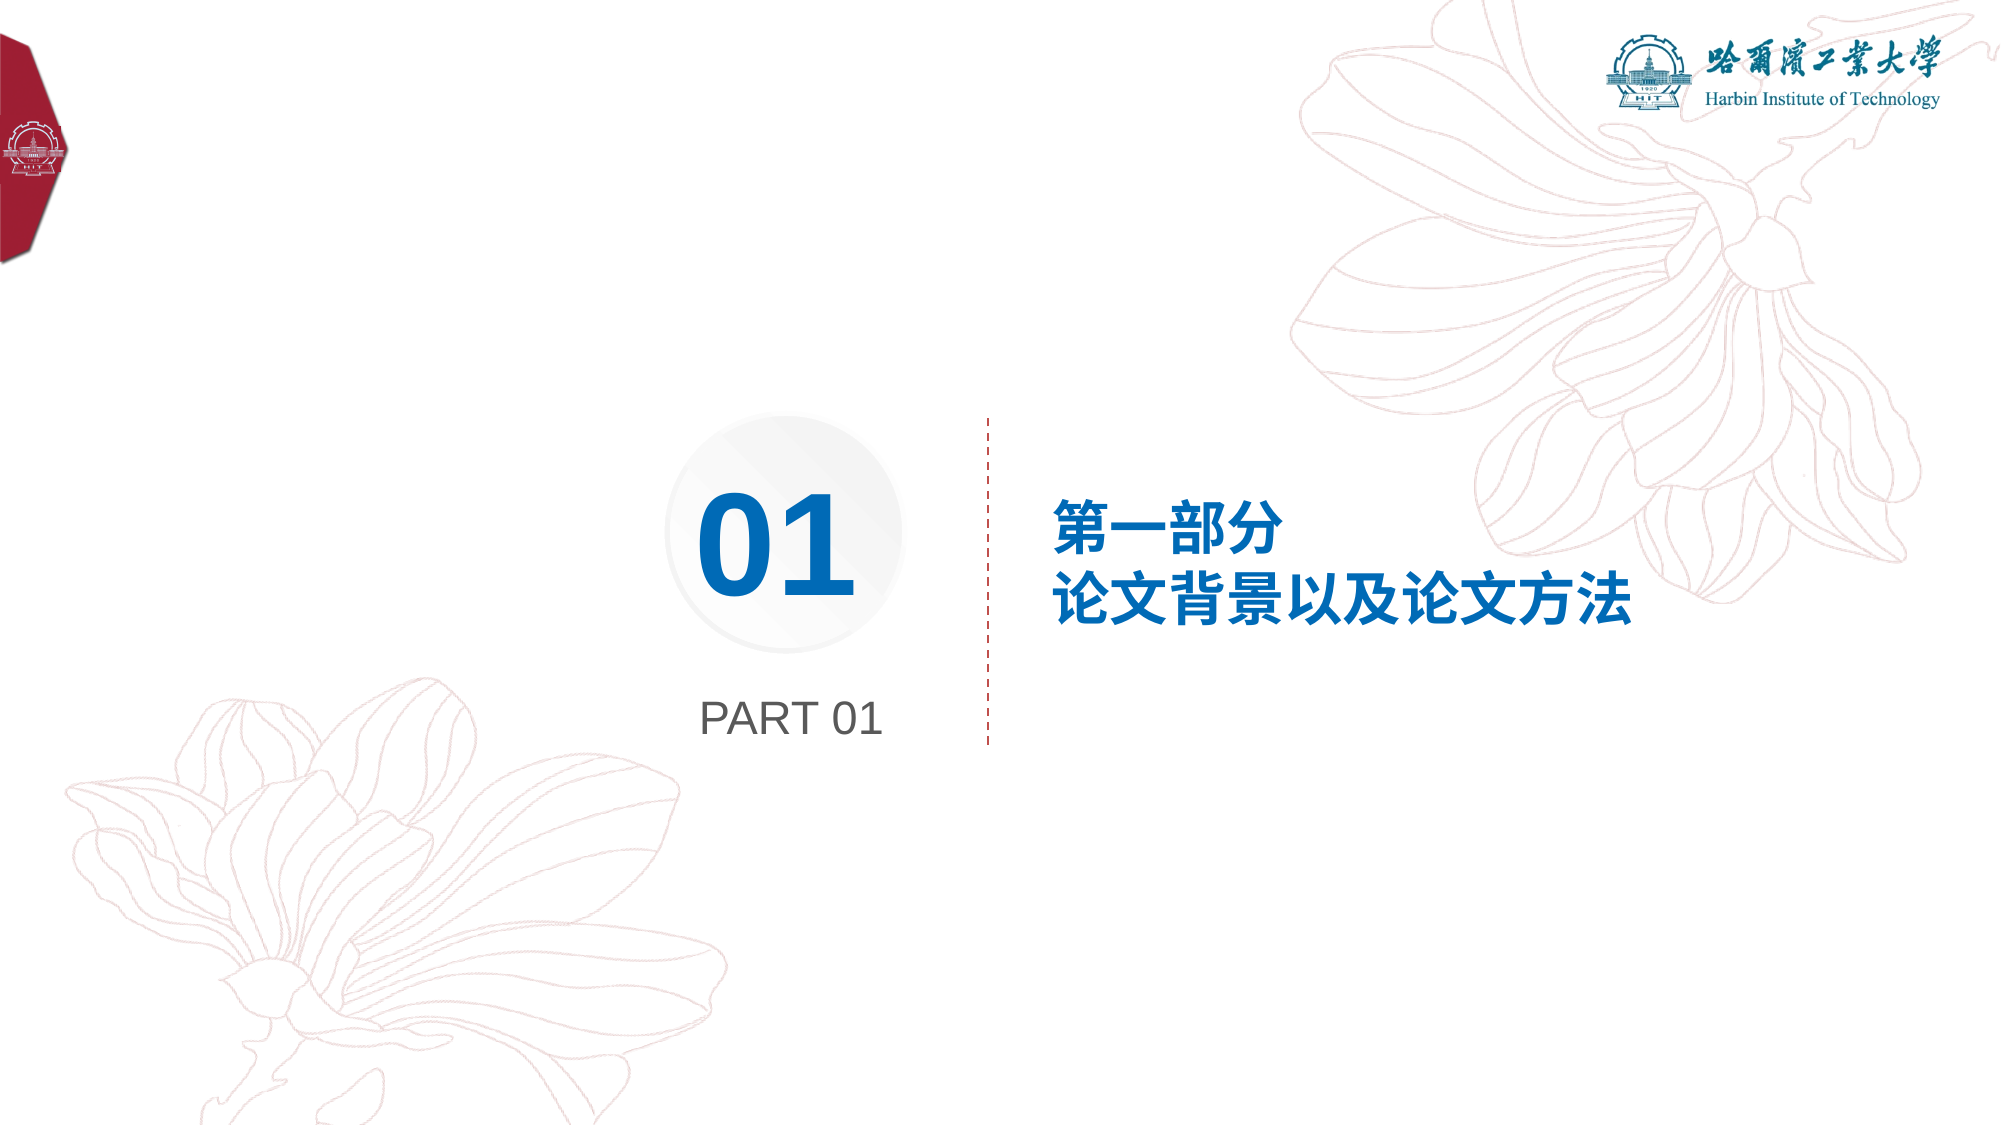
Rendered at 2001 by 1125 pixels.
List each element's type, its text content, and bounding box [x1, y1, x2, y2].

picture [1598, 30, 1949, 116]
text_box 第一部分 论文背景以及论文方法 [1036, 484, 1650, 639]
picture [0, 22, 74, 282]
text_box PART 01 [698, 687, 908, 745]
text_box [664, 410, 908, 654]
